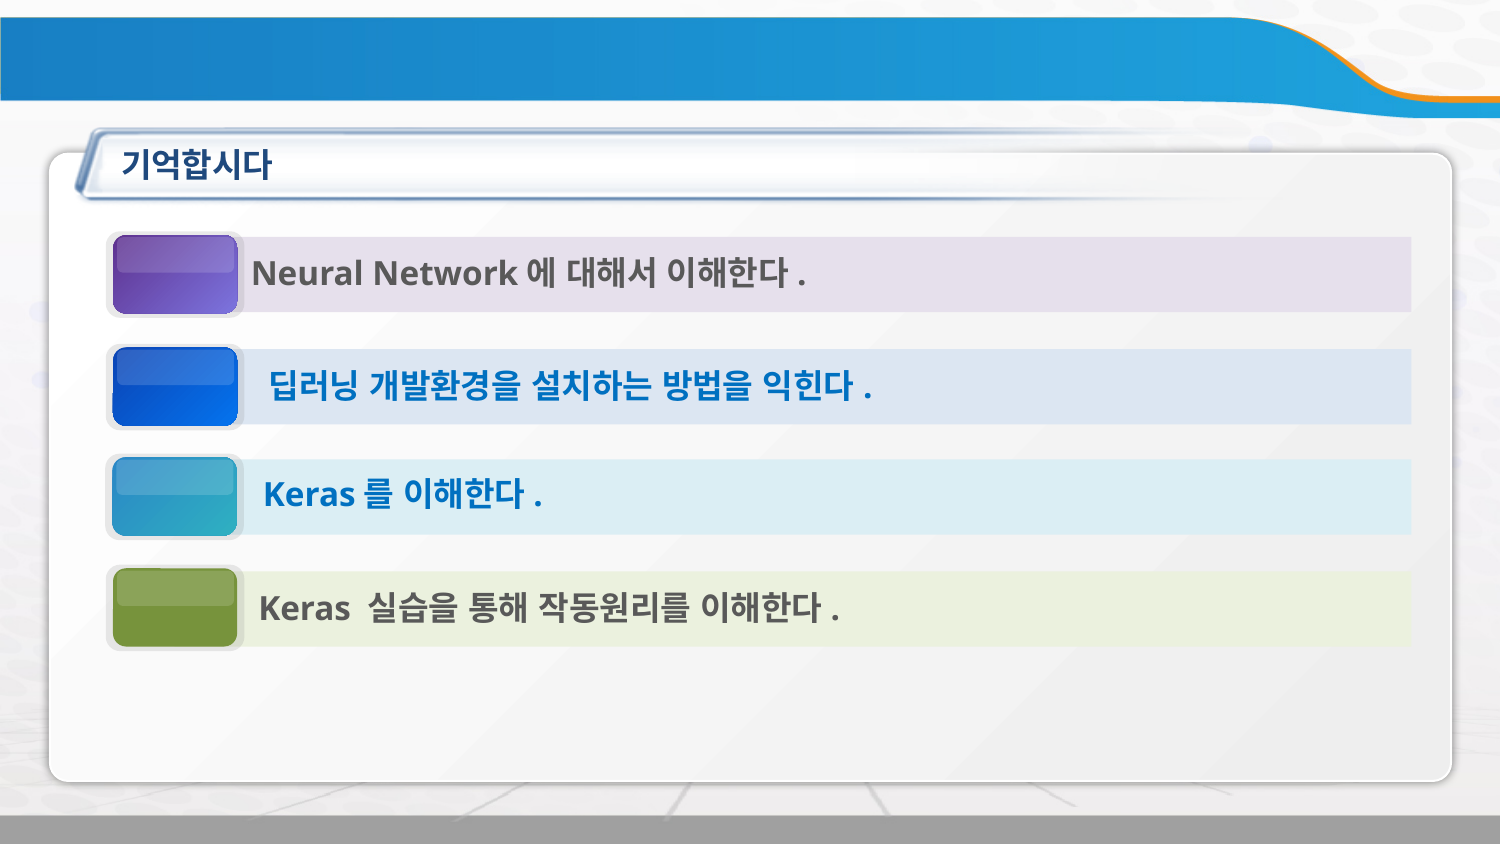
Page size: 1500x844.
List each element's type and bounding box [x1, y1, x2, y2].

text_box [104, 231, 1412, 718]
text_box [49, 126, 1452, 782]
picture [0, 0, 1500, 844]
